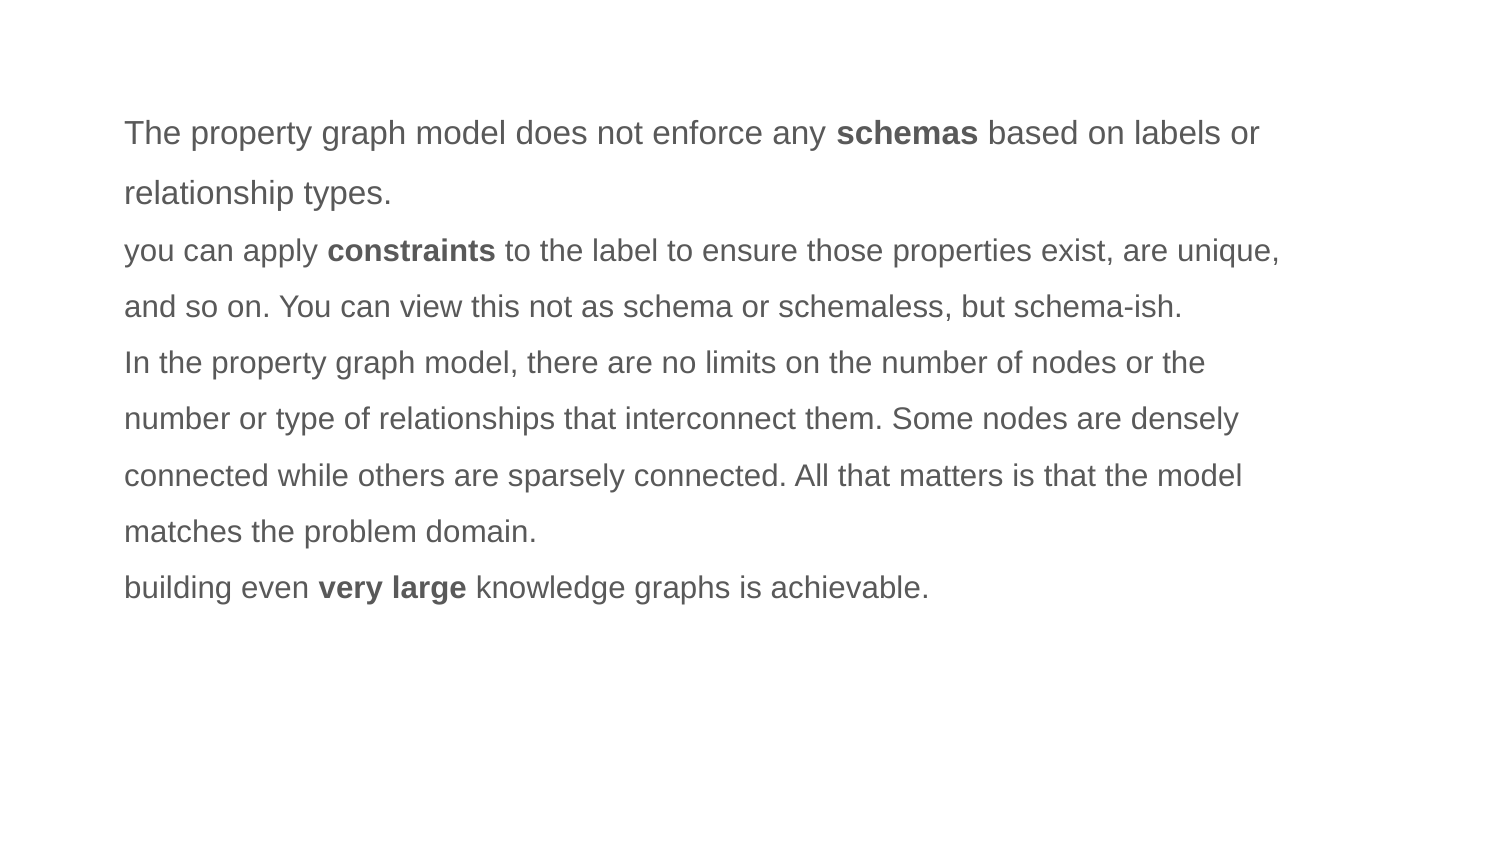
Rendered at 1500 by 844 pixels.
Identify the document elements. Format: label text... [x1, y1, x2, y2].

text_box The property graph model does not enforce any schemas based on labels or relationship types. you can apply constraints to the label to ensure those properties exist, are unique, and so on. You can view this not as schema or schemaless, but schema-ish. In the property graph model, there are no limits on the number of nodes or the number or type of relationships that interconnect them. Some nodes are densely connected while others are sparsely connected. All that matters is that the model matches the problem domain. building even very large knowledge graphs is achievable. [109, 76, 1335, 728]
